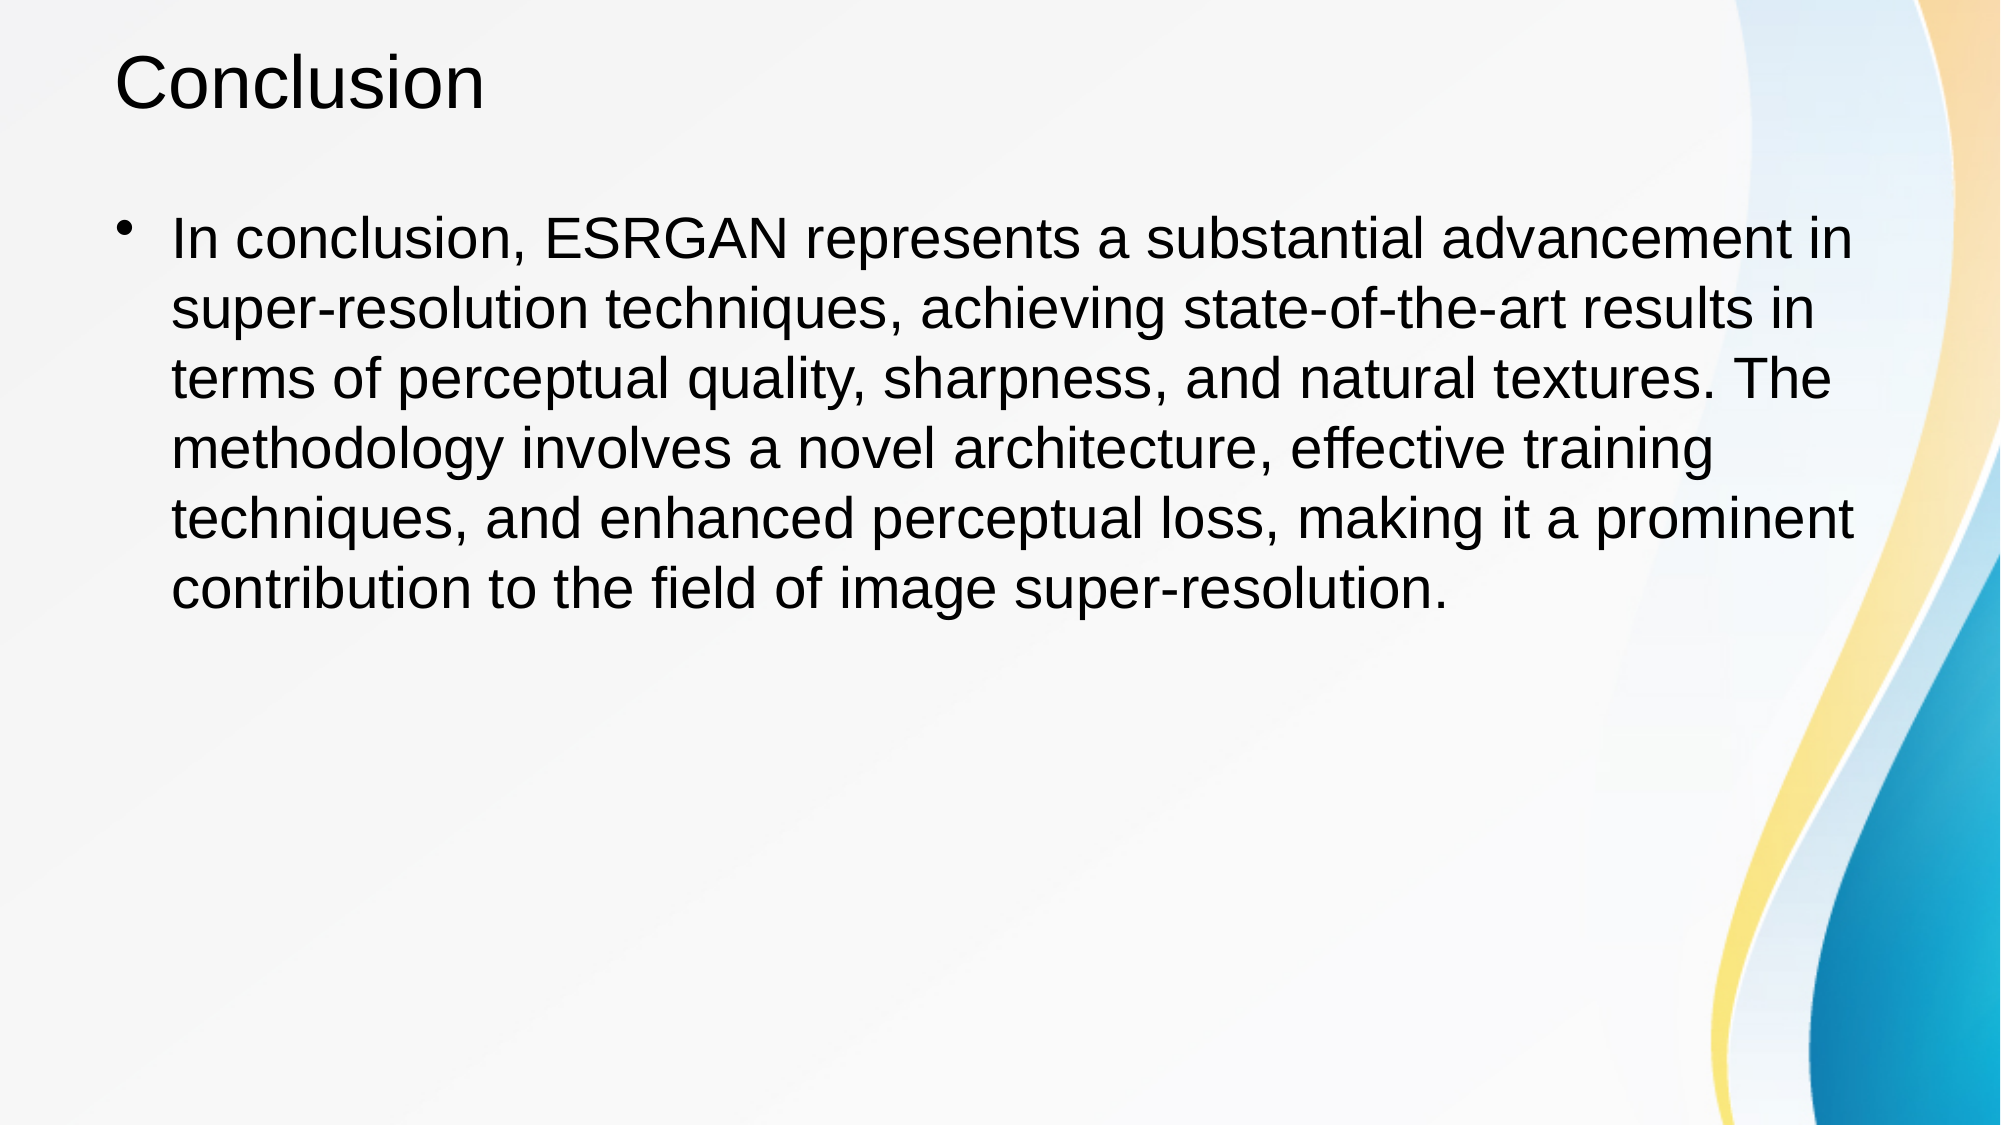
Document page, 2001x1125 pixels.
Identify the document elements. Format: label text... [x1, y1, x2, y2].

list In conclusion, ESRGAN represents a substantial advancement in super-resolution techniques, achieving state-of-the-art results in terms of perceptual quality, sharpness, and natural textures. The methodology involves a novel architecture, effective training techniques, and enhanced perceptual loss, making it a prominent contribution to the field of image super-resolution. [99, 192, 1901, 1006]
title Conclusion [99, 30, 1901, 127]
picture [0, 0, 2001, 1125]
